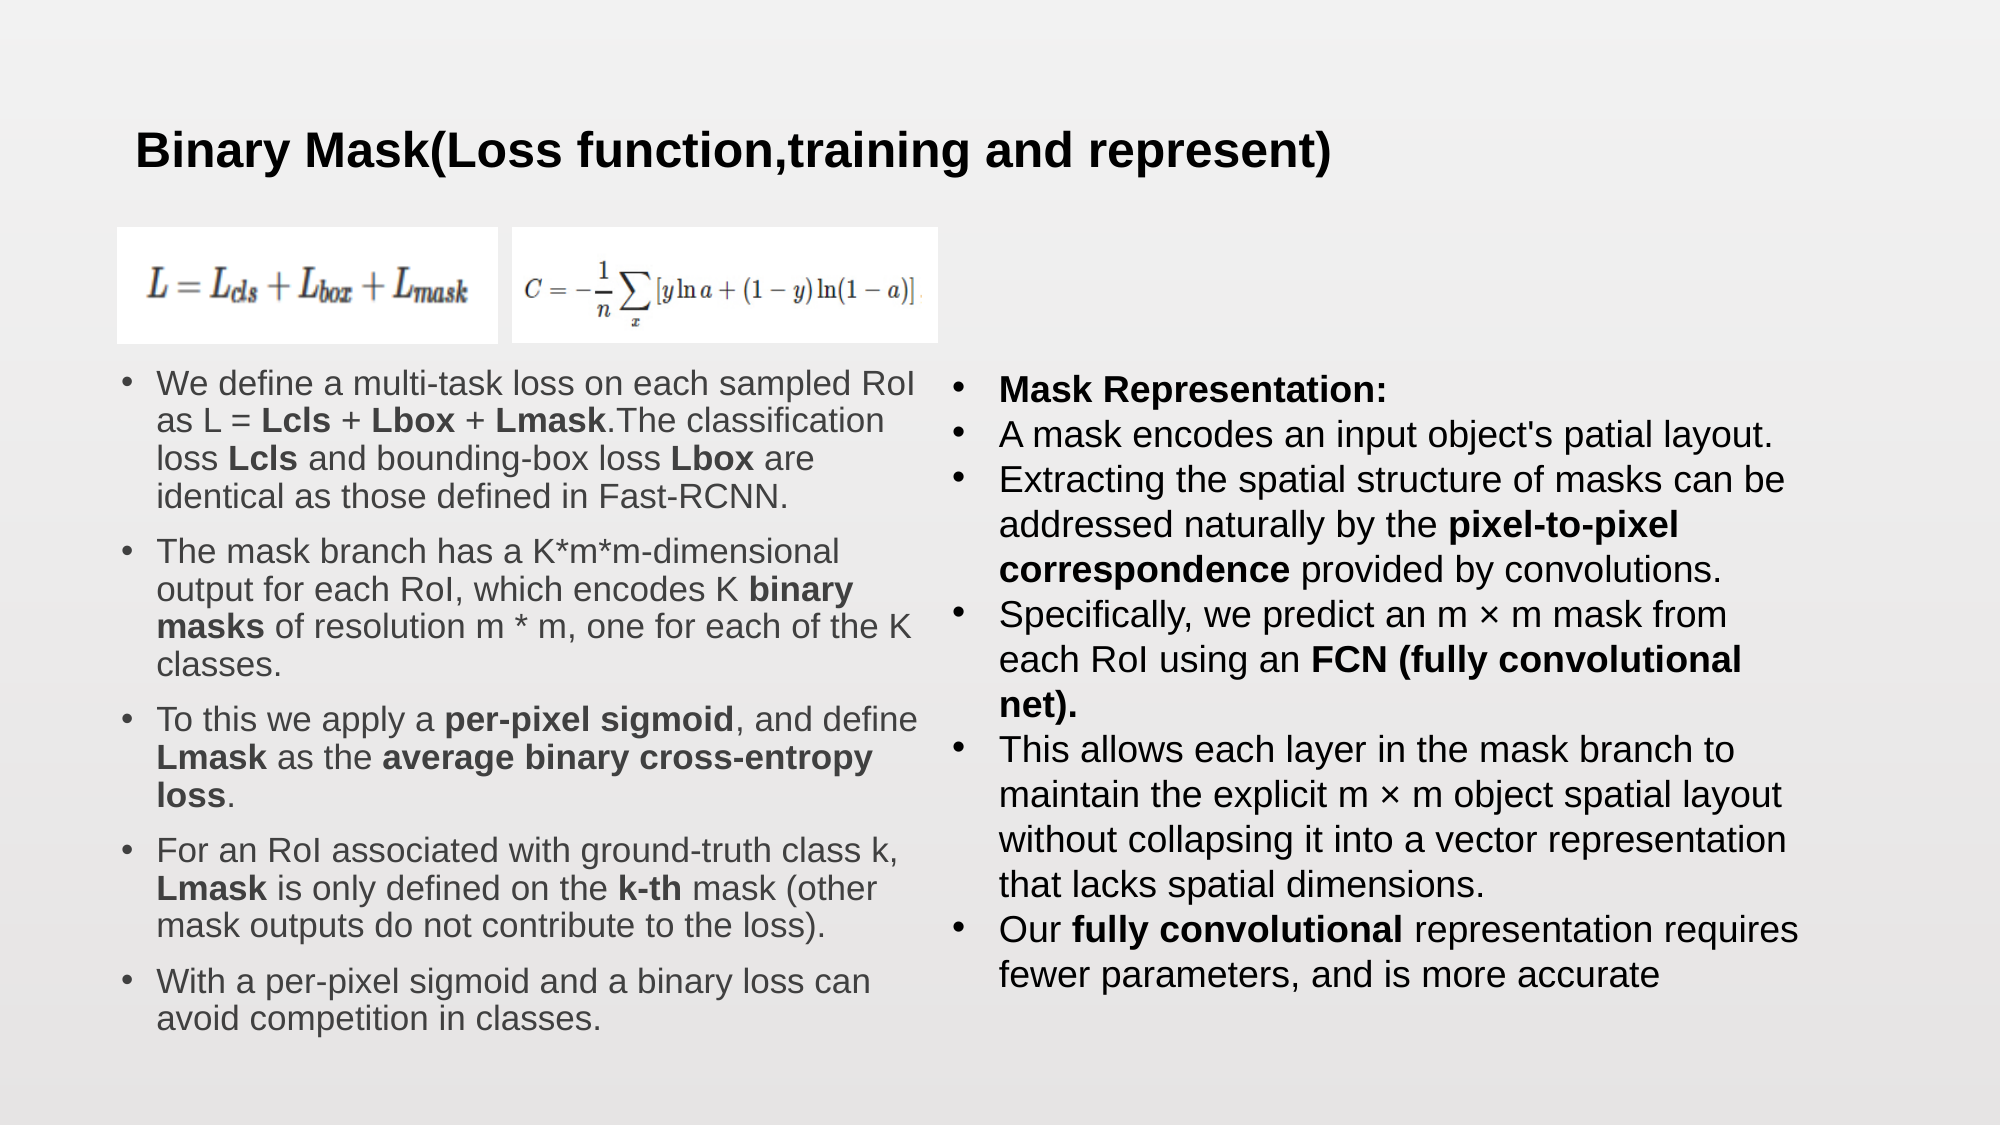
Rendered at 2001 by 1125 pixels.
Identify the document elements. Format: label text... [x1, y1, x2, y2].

title Binary Mask(Loss function,training and represent) [106, 42, 1832, 260]
list We define a multi-task loss on each sampled RoI as L = Lcls + Lbox + Lmask.The classification loss Lcls and bounding-box loss Lbox are identical as those defined in Fast-RCNN. The mask branch has a K*m*m-dimensional output for each RoI, which encodes K binary masks of resolution m * m, one for each of the K classes. To this we apply a per-pixel sigmoid, and define Lmask as the average binary cross-entropy loss. For an RoI associated with ground-truth class k, Lmask is only defined on the k-th mask (other mask outputs do not contribute to the loss). With a per-pixel sigmoid and a binary loss can avoid competition in classes. [106, 357, 937, 1072]
text_box Mask Representation: A mask encodes an input object's patial layout. Extracting the spatial structure of masks can be addressed naturally by the pixel-to-pixel correspondence provided by convolutions. Specifically, we predict an m × m mask from each RoI using an FCN (fully convolutional net). This allows each layer in the mask branch to maintain the explicit m × m object spatial layout without collapsing it into a vector representation that lacks spatial dimensions. Our fully convolutional representation requires fewer parameters, and is more accurate [937, 357, 1832, 1125]
picture [512, 227, 938, 344]
picture [117, 227, 498, 344]
